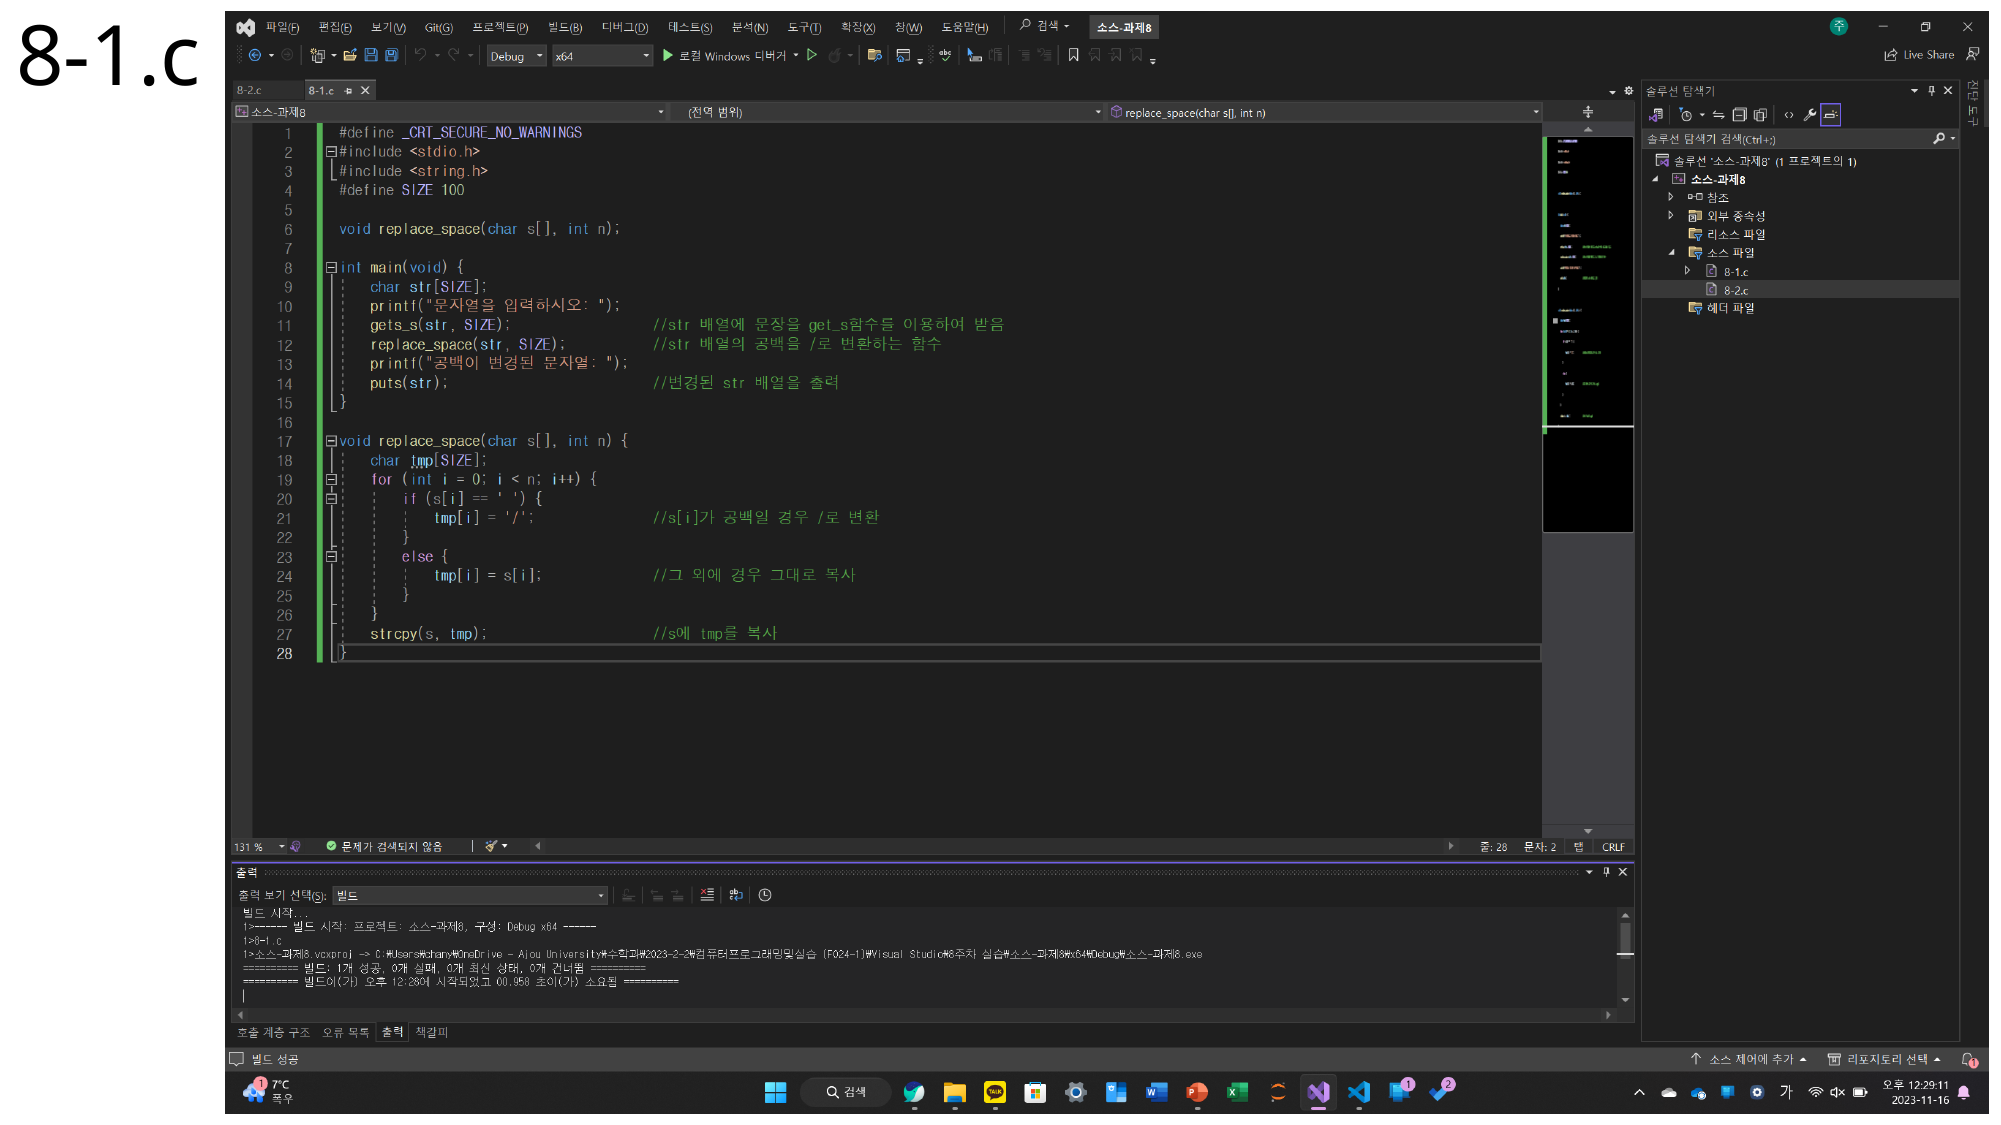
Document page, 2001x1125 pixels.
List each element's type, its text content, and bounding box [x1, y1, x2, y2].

title 8-1.c [0, 0, 217, 111]
picture [225, 11, 1989, 1114]
